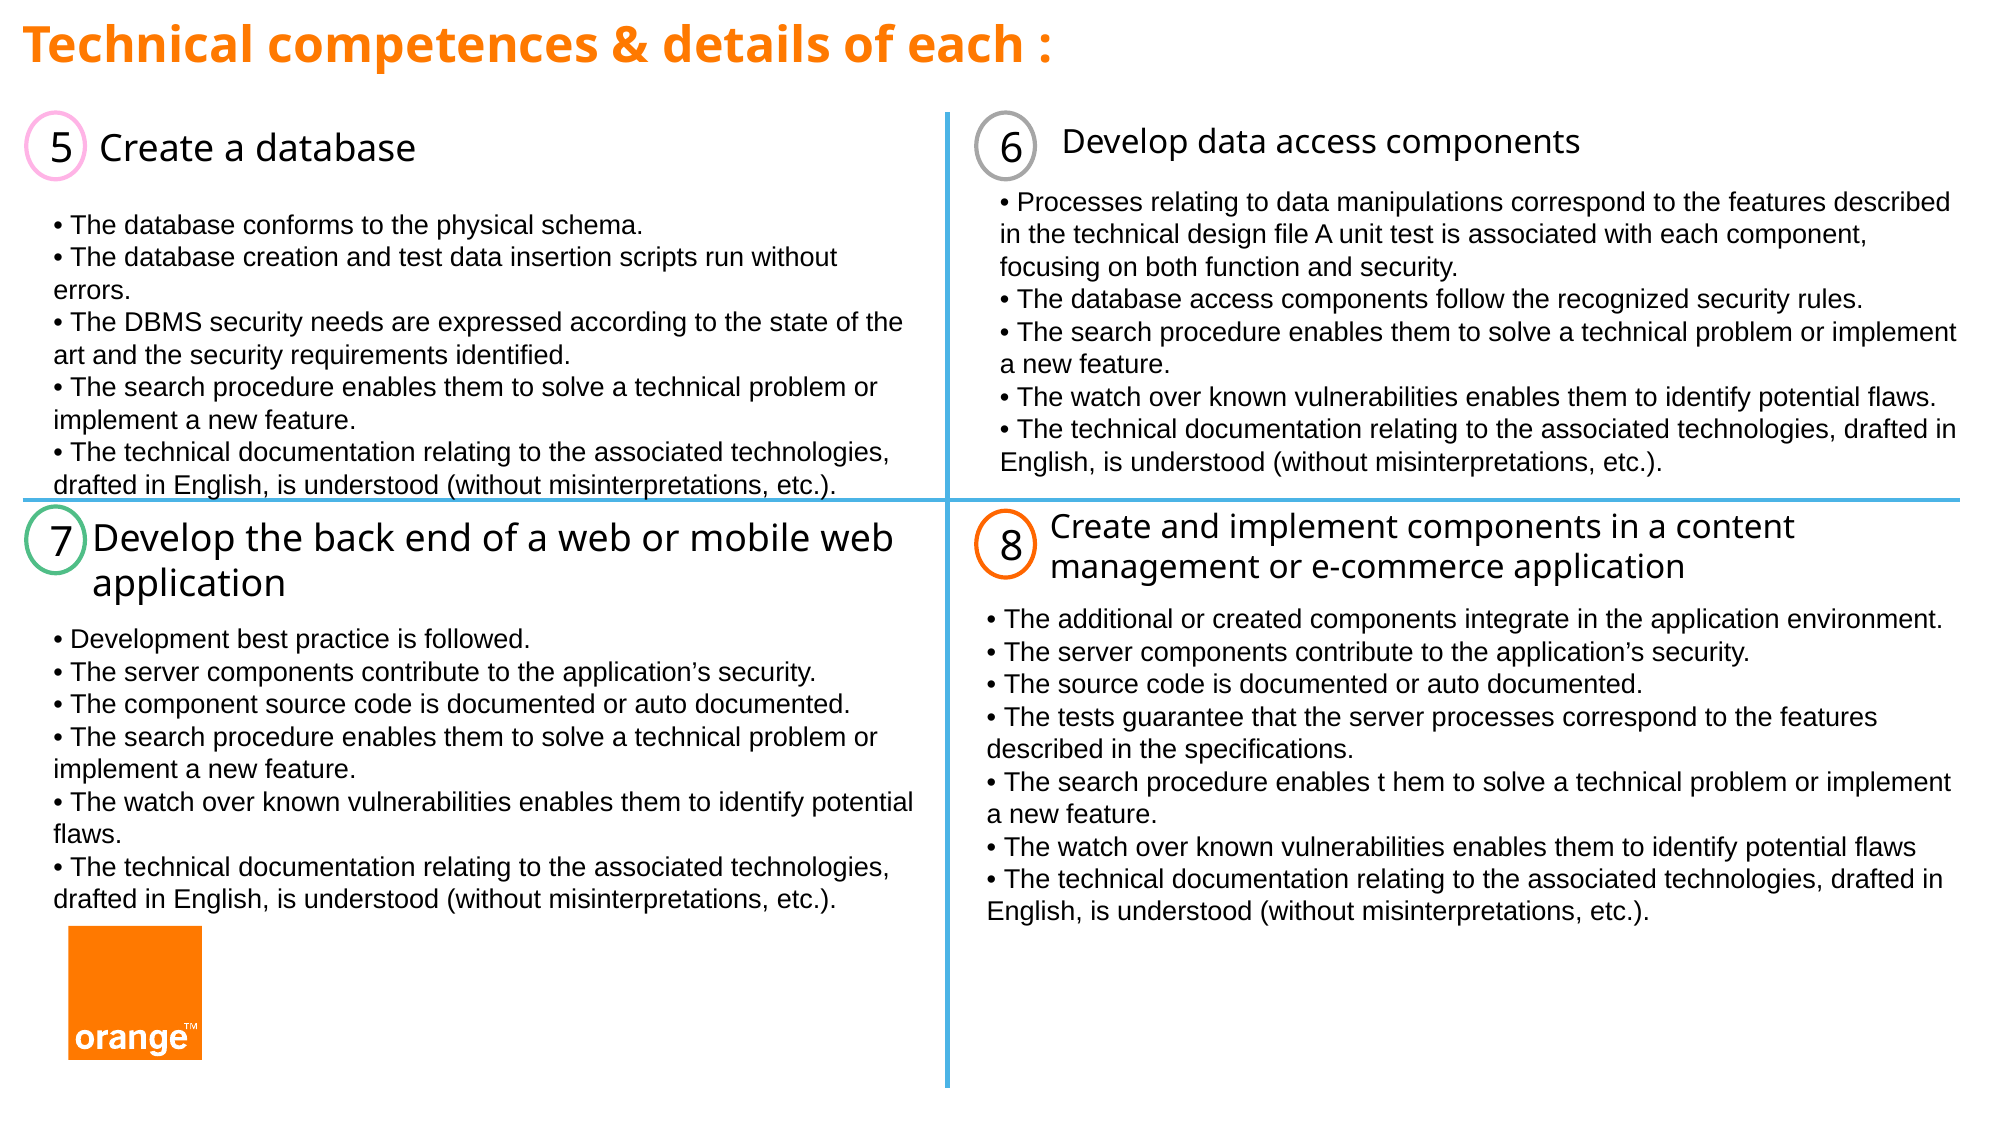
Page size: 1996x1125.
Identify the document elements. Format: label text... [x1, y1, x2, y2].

text_box Develop the back end of a web or mobile web application [77, 512, 910, 612]
text_box Develop data access components [1046, 112, 1597, 168]
text_box Create a database [84, 116, 432, 177]
text_box • The additional or created components integrate in the application environment. • The server components contribute to the application’s security. • The source code is documented or auto documented. • The tests guarantee that the server processes correspond to the features described in the specifications. • The search procedure enables t hem to solve a technical problem or implement a new feature. • The watch over known vulnerabilities enables them to identify potential flaws • The technical documentation relating to the associated technologies, drafted in English, is understood (without misinterpretations, etc.). [971, 594, 1970, 934]
text_box 8 [974, 512, 1035, 580]
text_box 7 [24, 512, 88, 576]
text_box • Development best practice is followed. • The server components contribute to the application’s security. • The component source code is documented or auto documented. • The search procedure enables them to solve a technical problem or implement a new feature. • The watch over known vulnerabilities enables them to identify potential flaws. • The technical documentation relating to the associated technologies, drafted in English, is understood (without misinterpretations, etc.). [38, 614, 935, 922]
text_box • The database conforms to the physical schema. • The database creation and test data insertion scripts run without errors. • The DBMS security needs are expressed according to the state of the art and the security requirements identified. • The search procedure enables them to solve a technical problem or implement a new feature. • The technical documentation relating to the associated technologies, drafted in English, is understood (without misinterpretations, etc.). [38, 199, 935, 499]
text_box 6 [974, 110, 1038, 182]
text_box • Processes relating to data manipulations correspond to the features described in the technical design file A unit test is associated with each component, focusing on both function and security. • The database access components follow the recognized security rules. • The search procedure enables them to solve a technical problem or implement a new feature. • The watch over known vulnerabilities enables them to identify potential flaws. • The technical documentation relating to the associated technologies, drafted in English, is understood (without misinterpretations, etc.). [985, 176, 1983, 484]
text_box Create and implement components in a content management or e-commerce application [1035, 498, 1983, 593]
text_box 5 [24, 110, 88, 182]
text_box Technical competences & details of each : [22, 12, 1450, 73]
